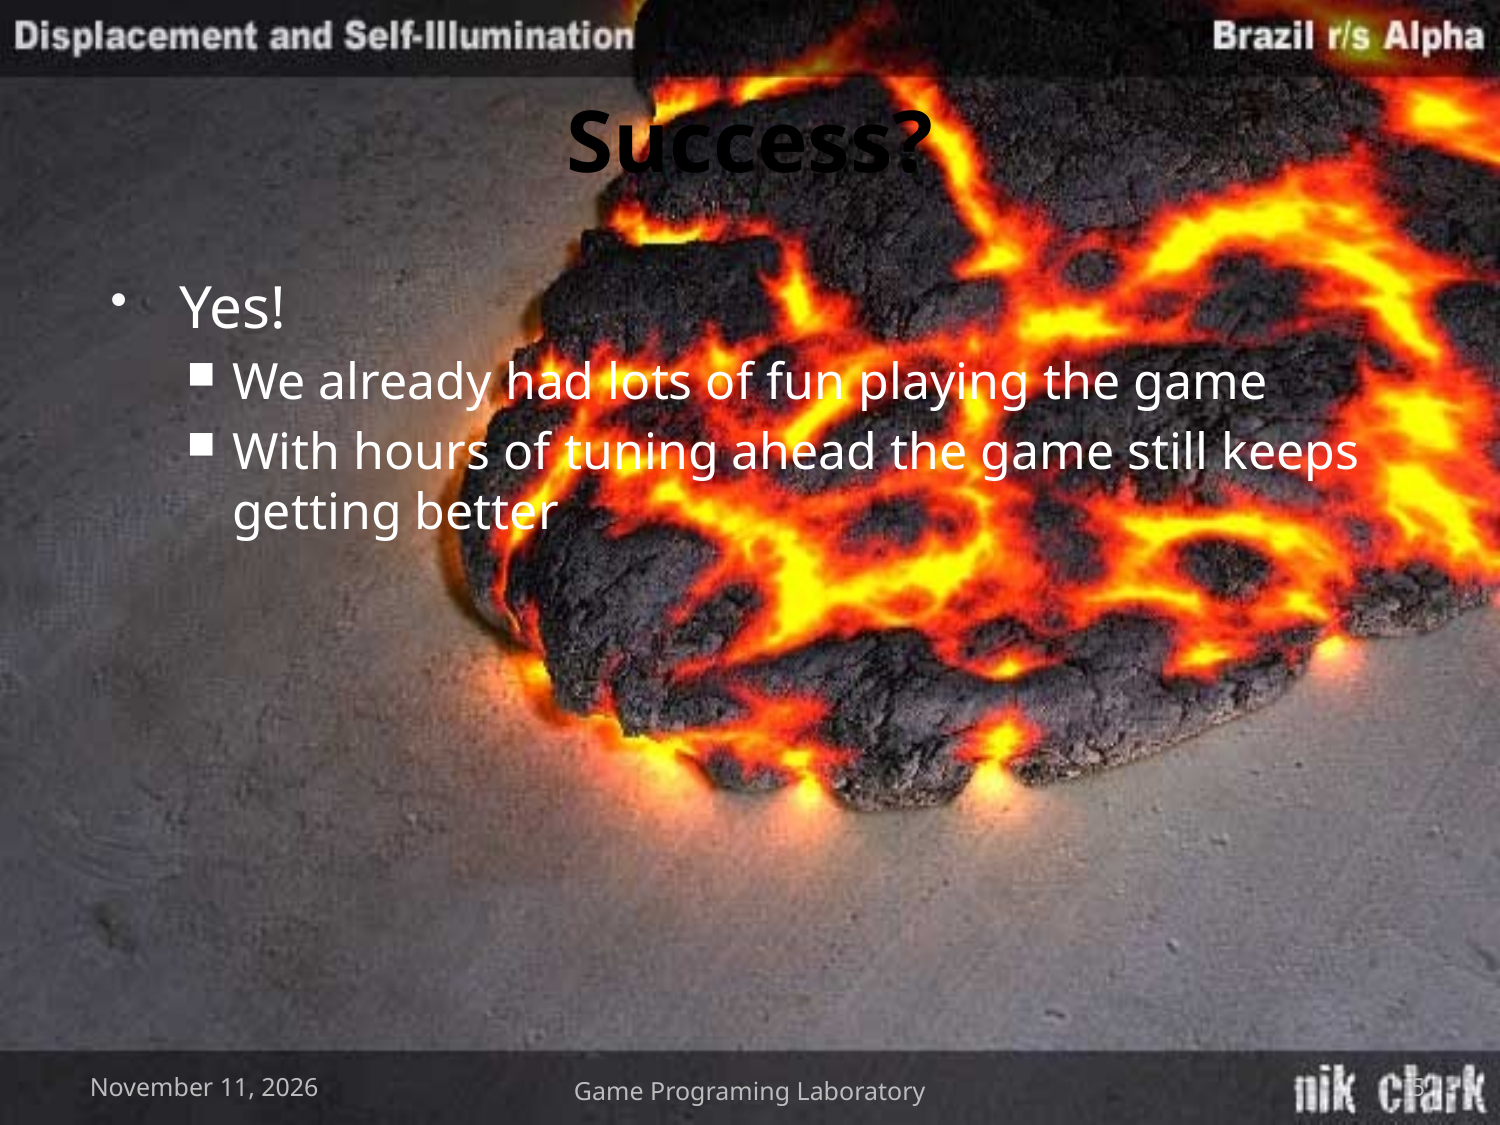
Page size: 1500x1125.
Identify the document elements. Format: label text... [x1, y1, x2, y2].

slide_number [75, 1052, 425, 1113]
slide_number 5 [1299, 1052, 1425, 1113]
footer Game Programing Laboratory [512, 1052, 988, 1113]
list Yes! We already had lots of fun playing the game With hours of tuning ahead the game still keeps getting better [75, 262, 1425, 1035]
title Success? [75, 45, 1425, 233]
picture [0, 0, 1500, 1125]
